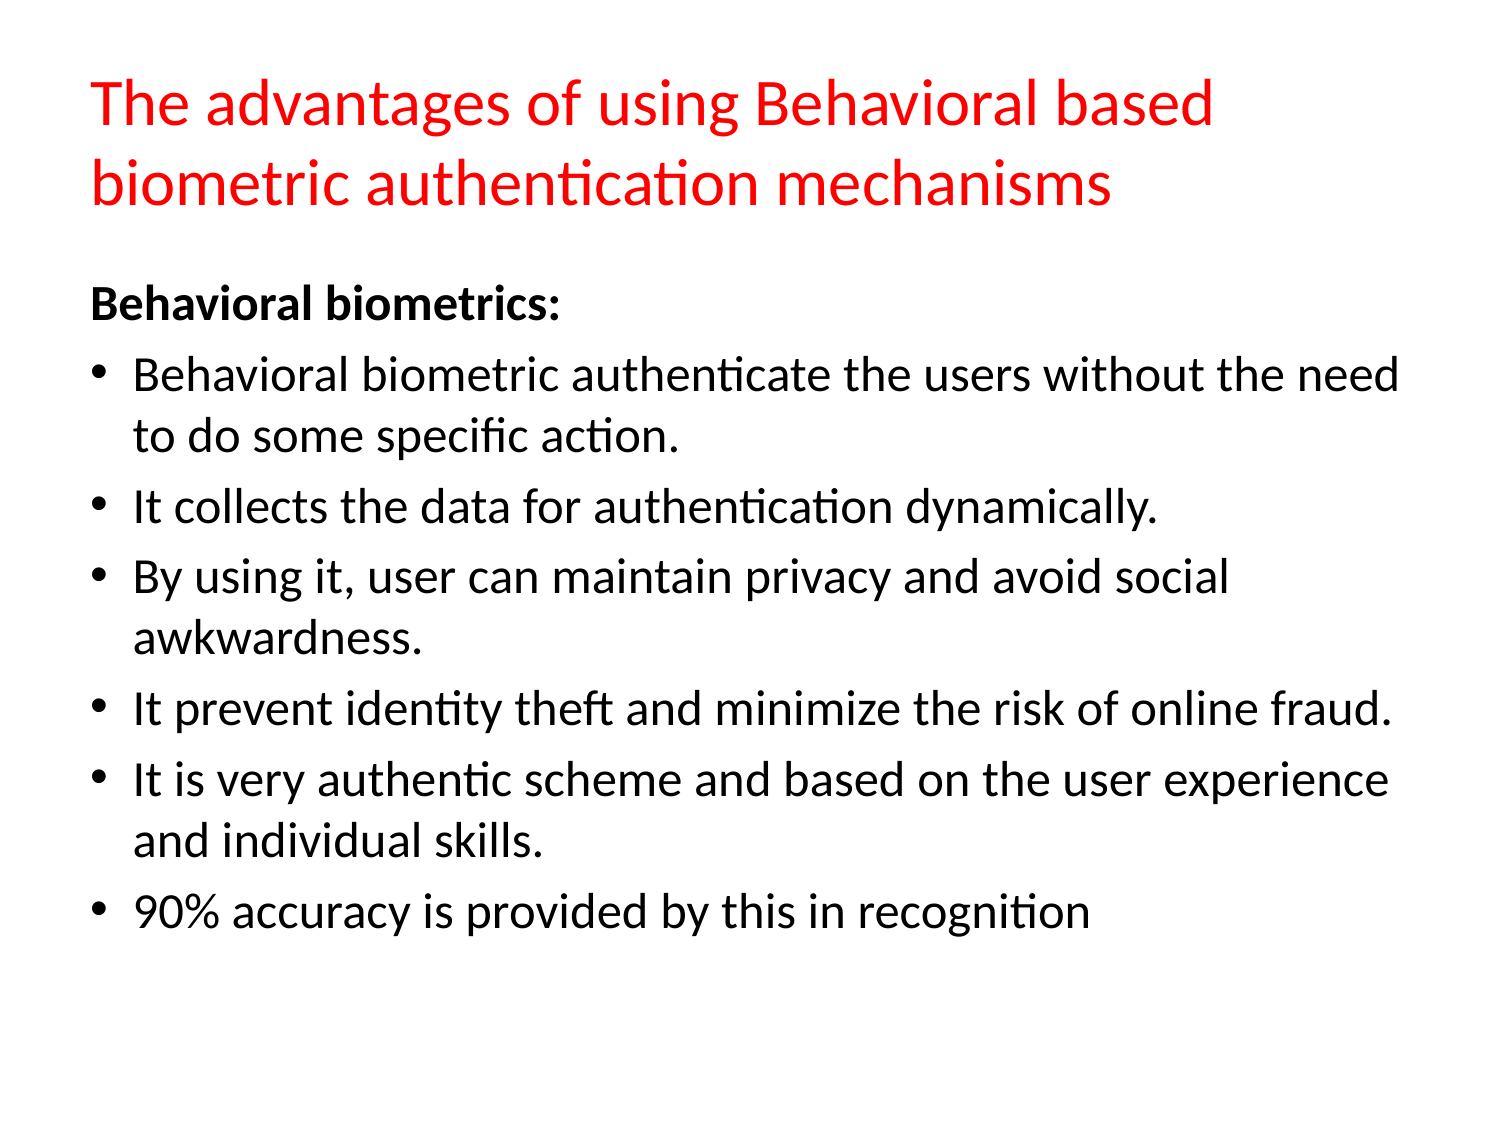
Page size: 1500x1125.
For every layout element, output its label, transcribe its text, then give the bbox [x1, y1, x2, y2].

list Behavioral biometrics: Behavioral biometric authenticate the users without the need to do some specific action. It collects the data for authentication dynamically. By using it, user can maintain privacy and avoid social awkwardness. It prevent identity theft and minimize the risk of online fraud. It is very authentic scheme and based on the user experience and individual skills. 90% accuracy is provided by this in recognition [75, 262, 1425, 1005]
title The advantages of using Behavioral based biometric authentication mechanisms [75, 45, 1425, 233]
